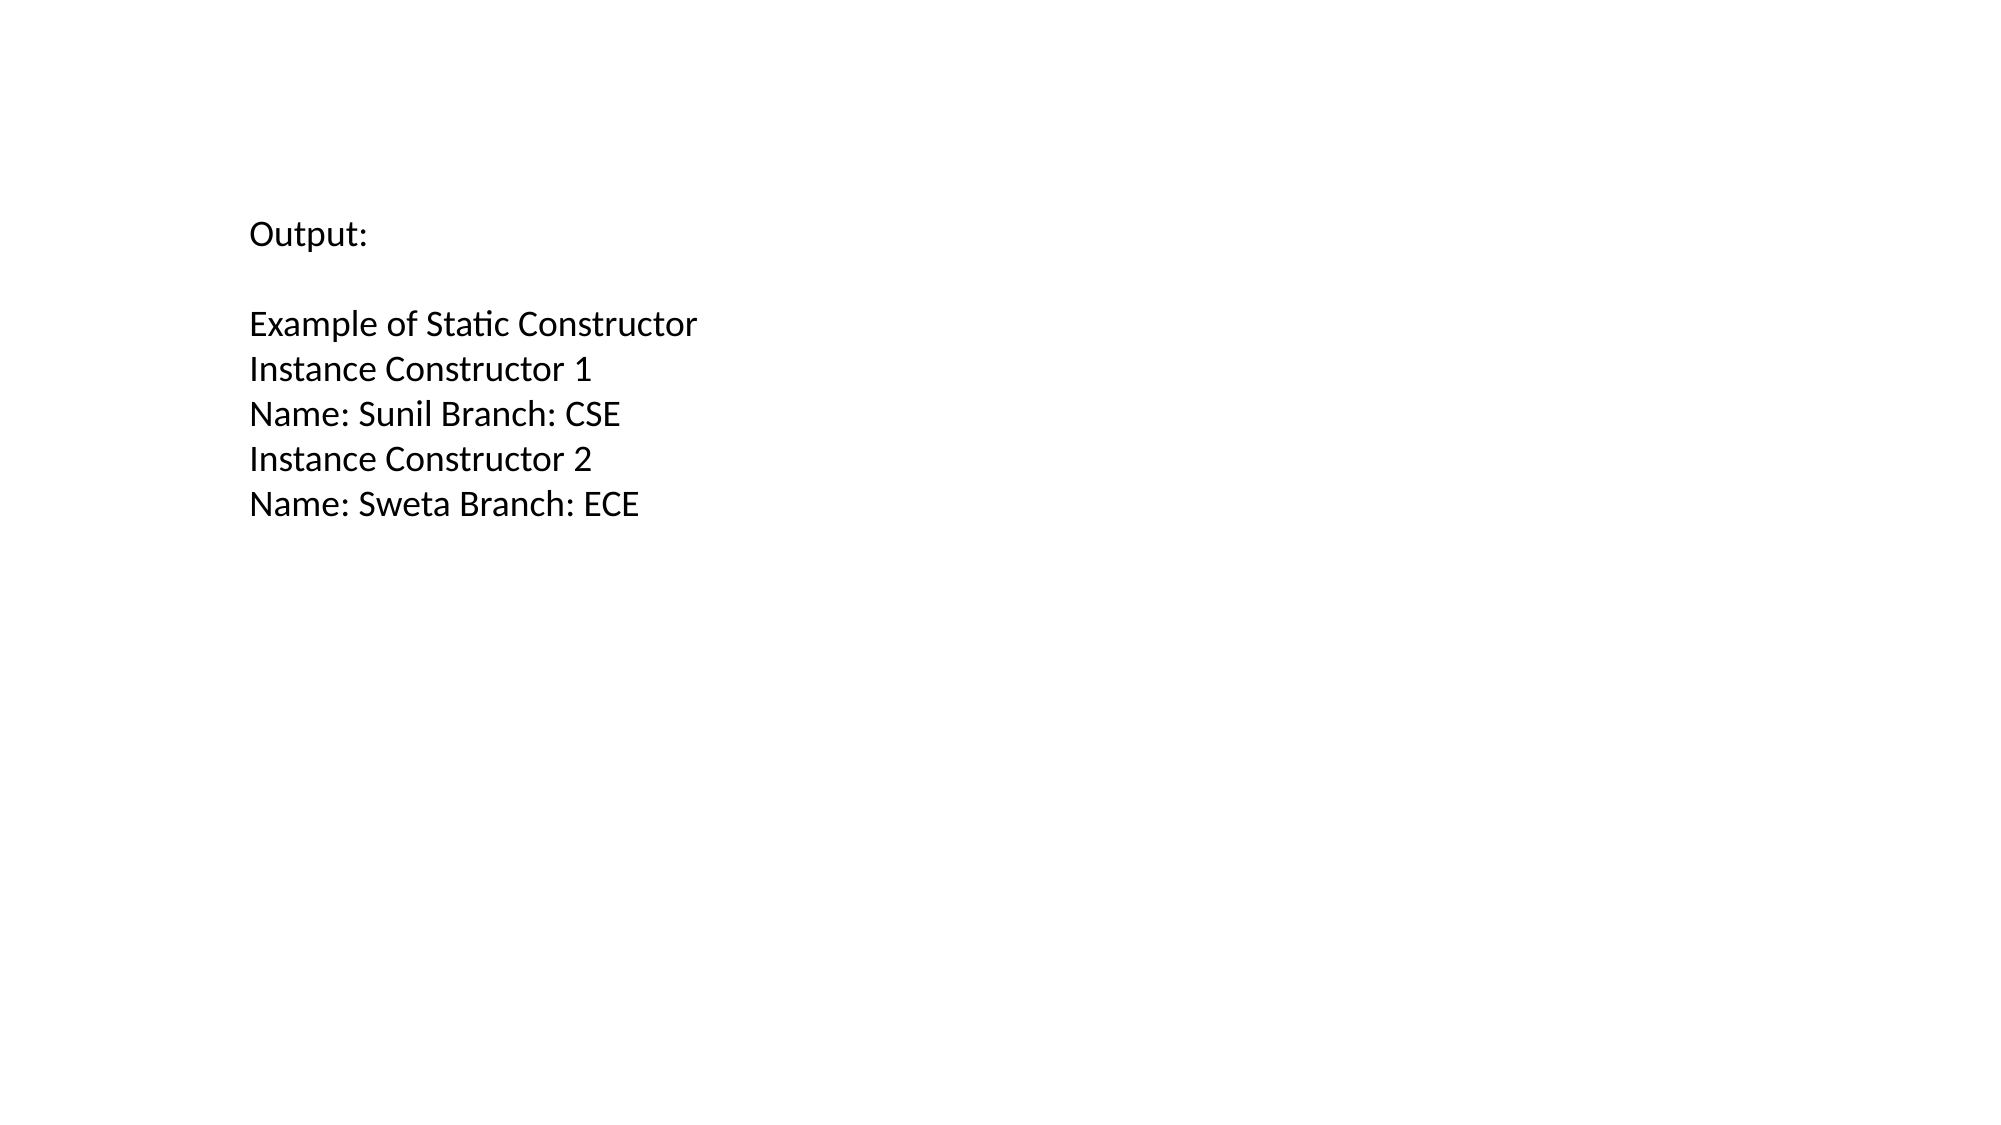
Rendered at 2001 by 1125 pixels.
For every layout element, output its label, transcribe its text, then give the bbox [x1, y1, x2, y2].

text_box Output: Example of Static Constructor Instance Constructor 1 Name: Sunil Branch: CSE Instance Constructor 2 Name: Sweta Branch: ECE [234, 201, 1235, 532]
